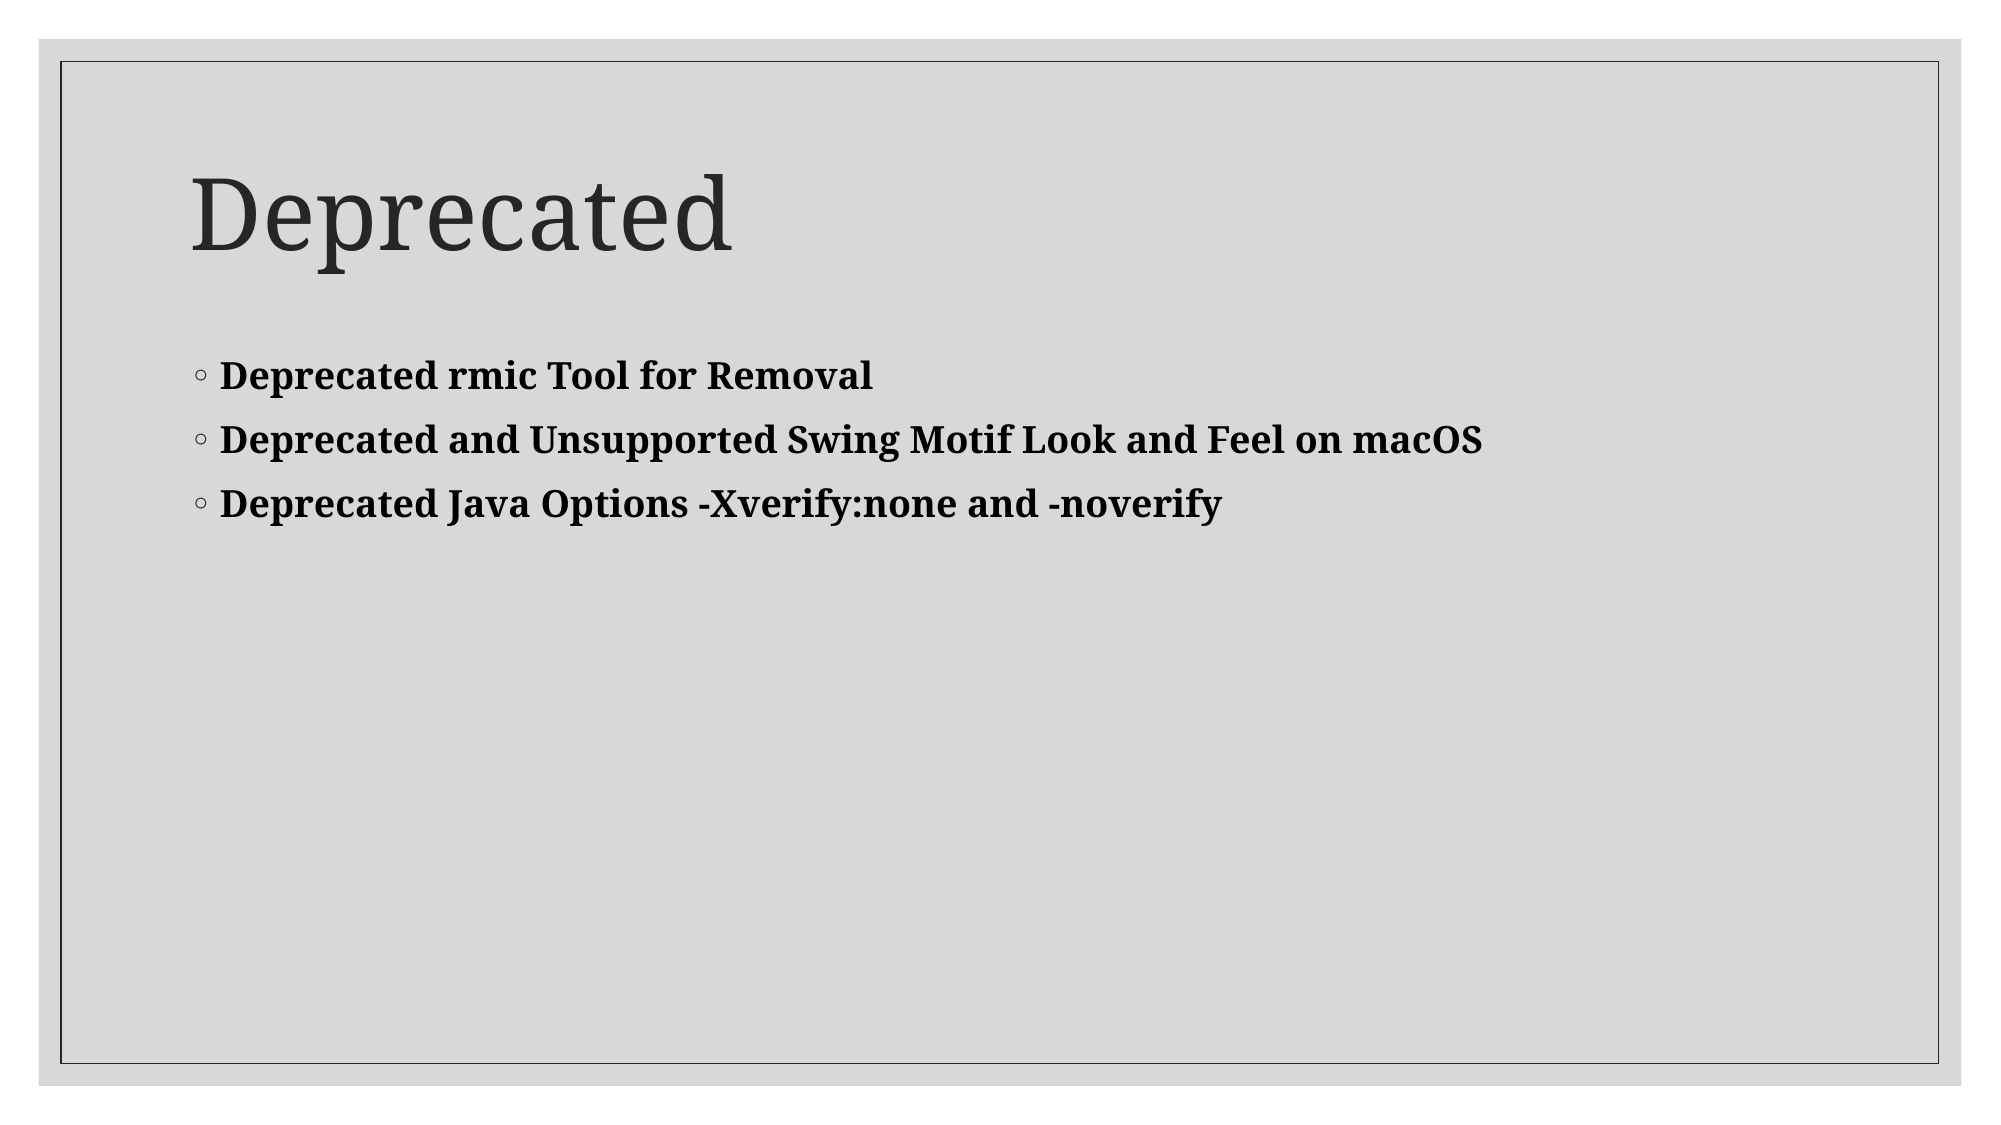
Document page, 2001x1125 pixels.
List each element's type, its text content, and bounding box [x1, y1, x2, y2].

list Deprecated rmic Tool for Removal Deprecated and Unsupported Swing Motif Look and Feel on macOS Deprecated Java Options -Xverify:none and -noverify [174, 345, 1825, 977]
title Deprecated [174, 105, 1825, 331]
